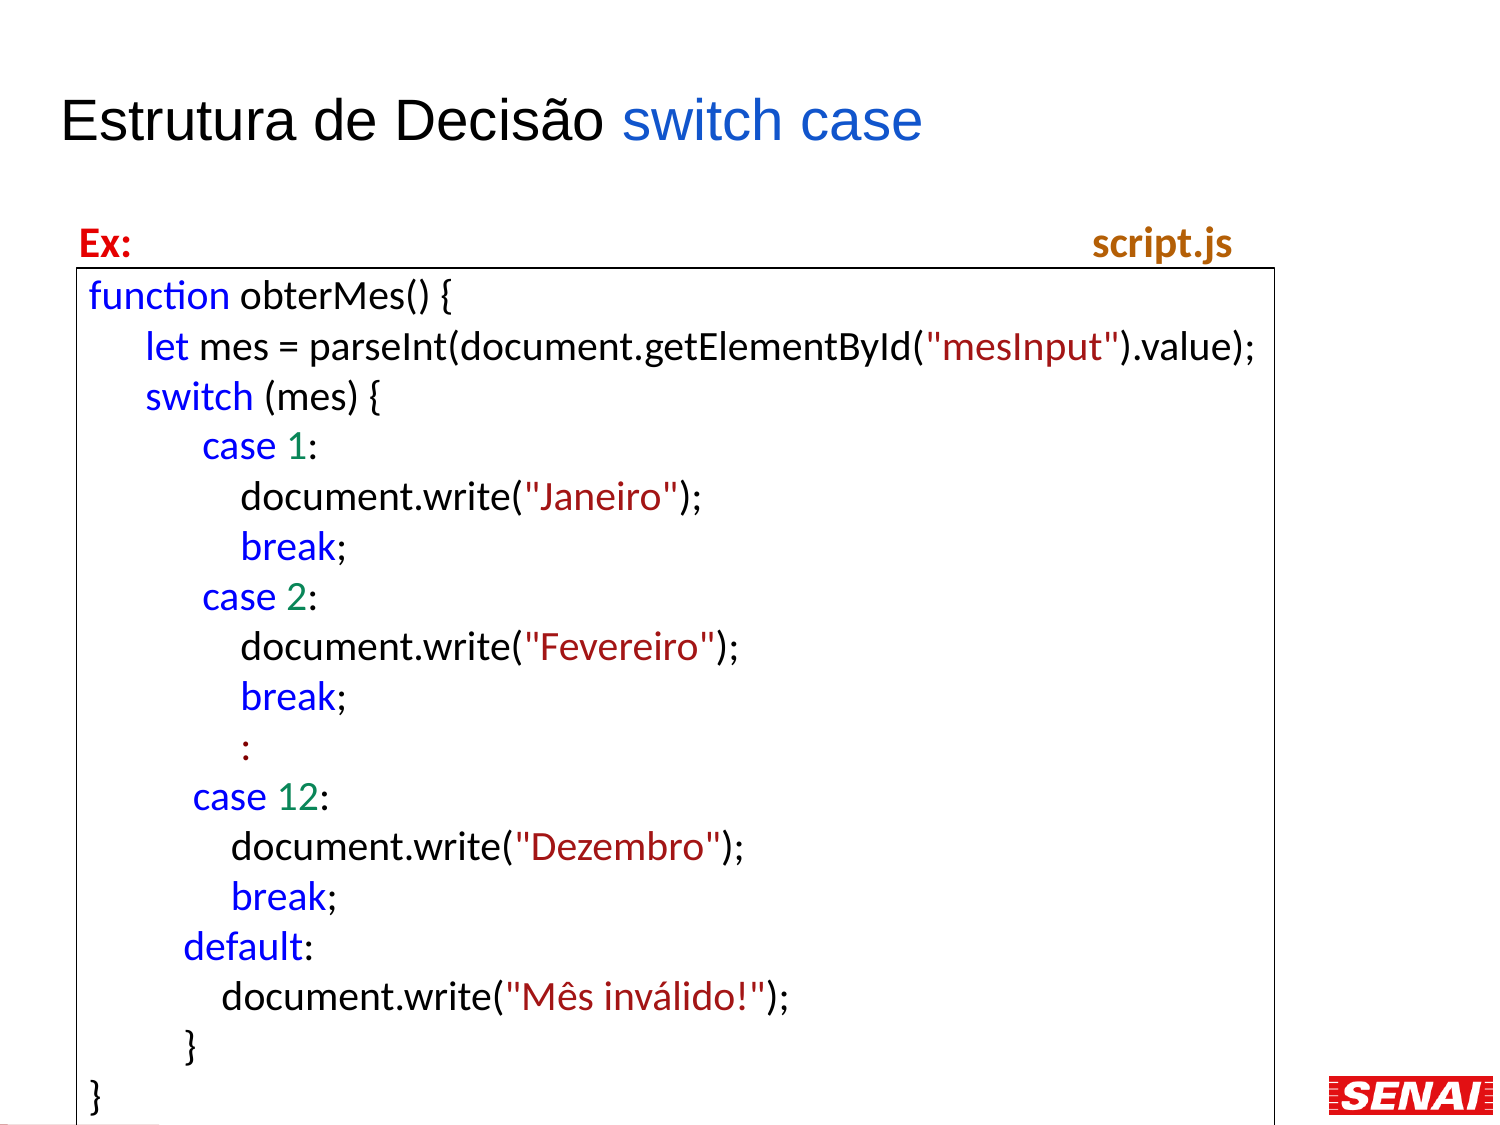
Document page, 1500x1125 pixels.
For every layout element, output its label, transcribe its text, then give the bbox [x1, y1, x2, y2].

title Estrutura de Decisão switch case [45, 26, 1372, 207]
picture [1329, 1076, 1493, 1115]
text_box Ex: script.js function obterMes() { let mes = parseInt(document.getElementById("mesInput").value); switch (mes) { case 1: document.write("Janeiro"); break; case 2: document.write("Fevereiro"); break; : case 12: document.write("Dezembro"); break; default: document.write("Mês inválido!"); } } [63, 187, 1436, 1114]
text_box [76, 267, 1275, 1125]
